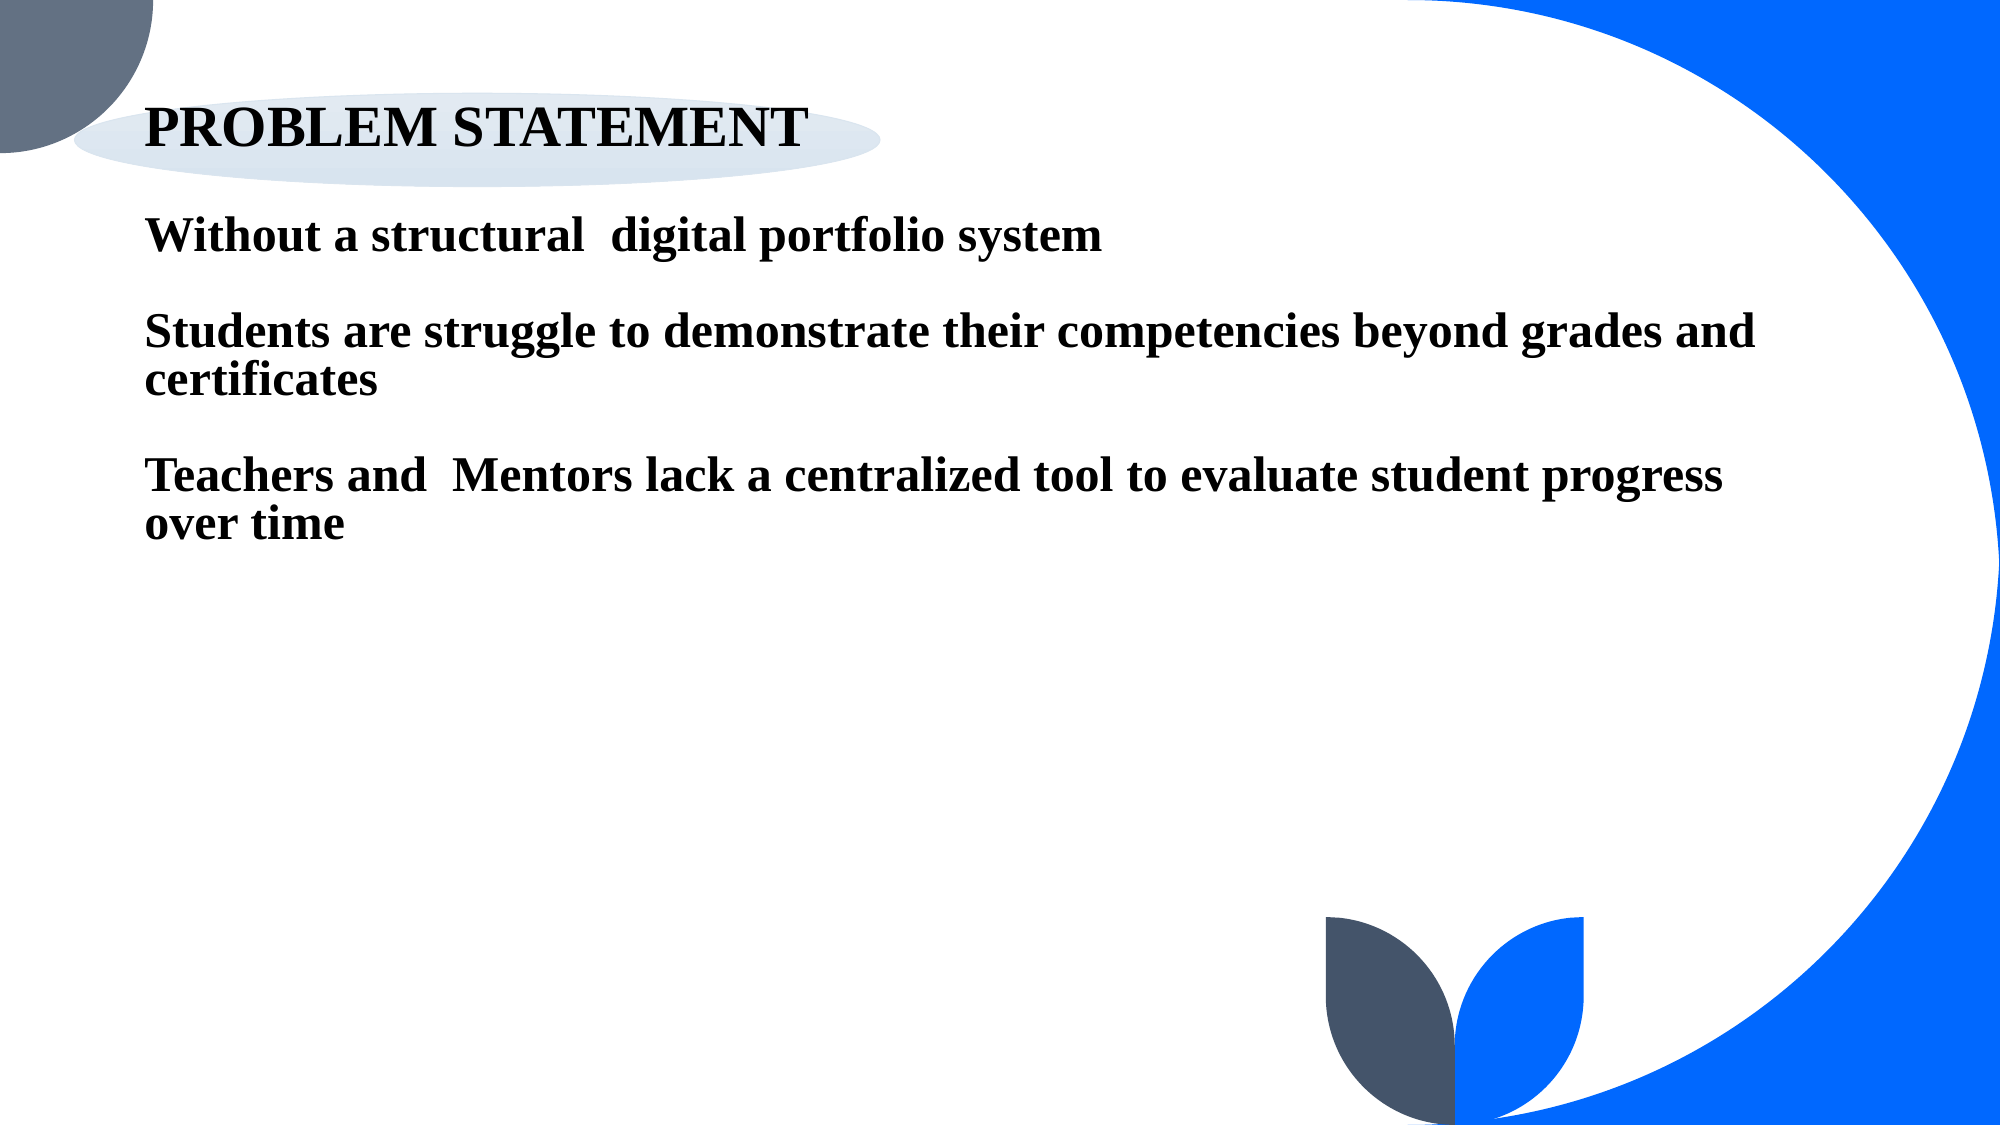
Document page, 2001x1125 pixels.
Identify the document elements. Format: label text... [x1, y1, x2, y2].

text_box [73, 115, 129, 164]
title PROBLEM STATEMENT Without a structural digital portfolio system Students are struggle to demonstrate their competencies beyond grades and certificates Teachers and Mentors lack a centralized tool to evaluate student progress over time [129, 75, 1815, 787]
